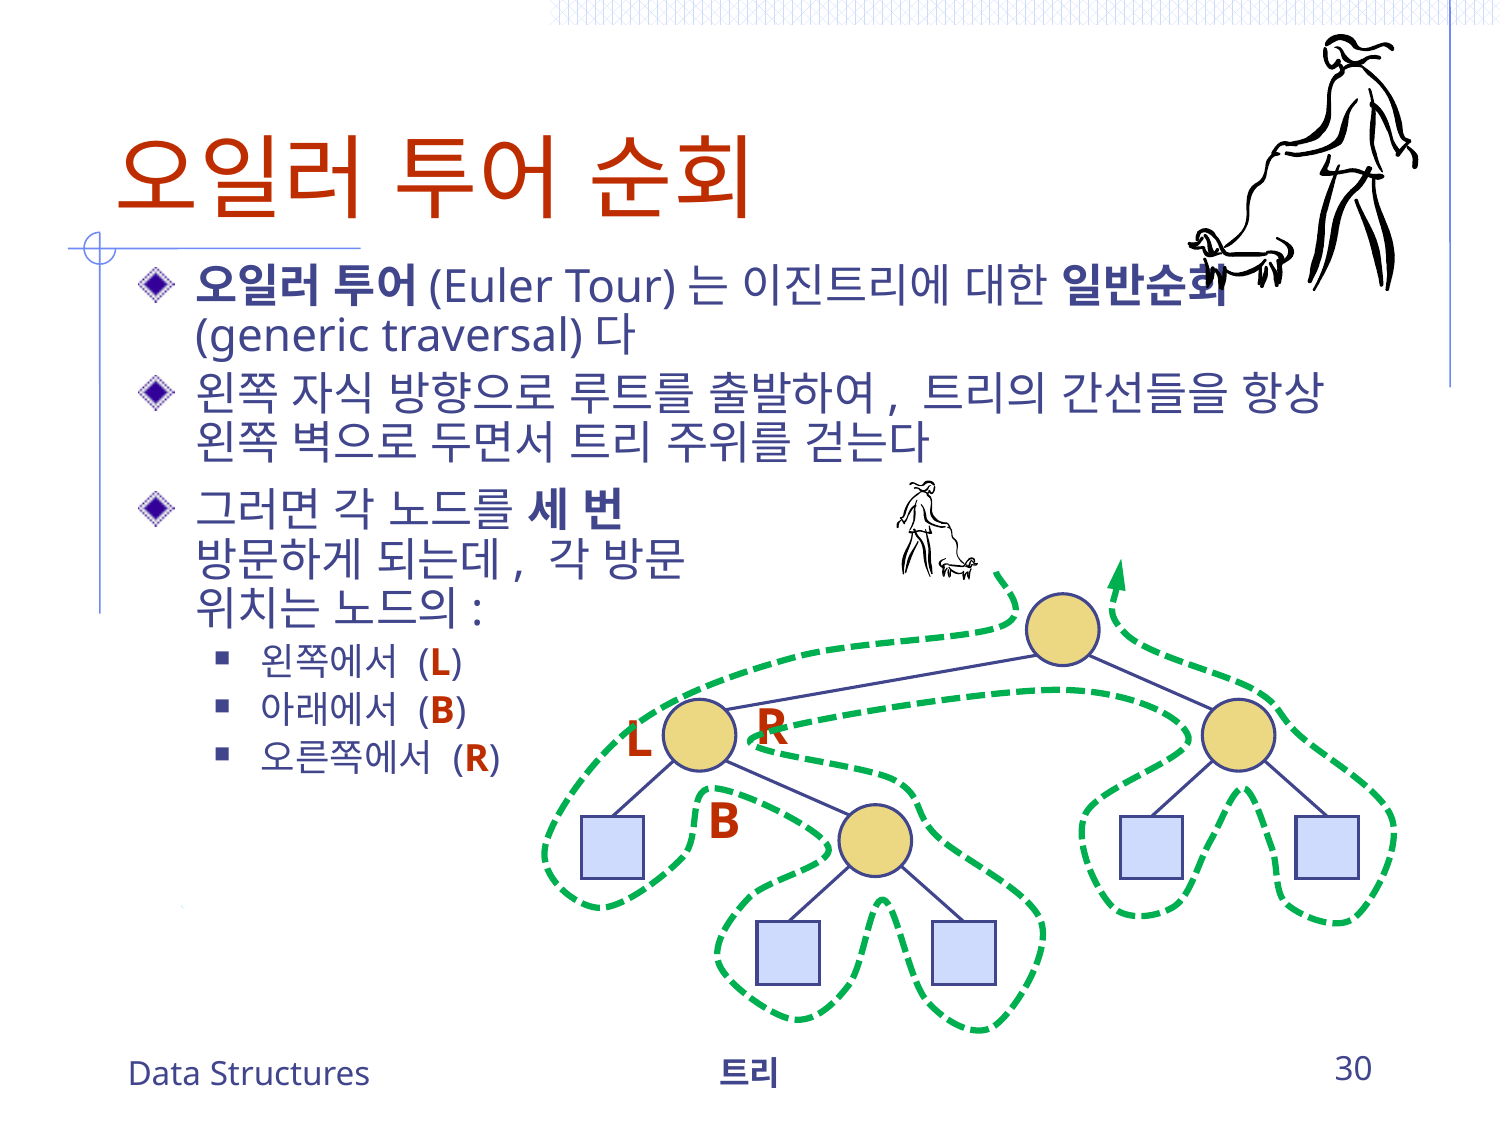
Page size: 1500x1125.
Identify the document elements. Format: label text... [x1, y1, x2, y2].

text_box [1267, 756, 1324, 821]
picture [894, 480, 982, 579]
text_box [904, 862, 961, 926]
picture [138, 375, 175, 411]
slide_number 30 [1074, 1024, 1388, 1101]
text_box [913, 558, 1125, 705]
picture [1186, 30, 1422, 295]
picture [138, 267, 175, 303]
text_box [1123, 619, 1179, 745]
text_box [759, 725, 815, 851]
slide_number Data Structures [112, 1024, 512, 1101]
text_box [1081, 661, 1394, 924]
text_box B [692, 799, 756, 856]
title 오일러 투어 순회 [99, 49, 1181, 238]
text_box 그러면 각 노드를 세 번 방문하게 되는데, 각 방문 위치는 노드의: 왼쪽에서 (L) 아래에서 (B) 오른쪽에서 (R) [123, 479, 750, 823]
list 오일러 투어(Euler Tour)는 이진트리에 대한 일반순회(generic traversal)다 왼쪽 자식 방향으로 루트를 출발하여, 트리의 간선들을 항상 왼쪽 벽으로 두면서 트리 주위를 걷는다 [123, 255, 1395, 480]
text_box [615, 757, 672, 820]
text_box [717, 761, 1044, 1031]
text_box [853, 526, 909, 839]
footer 트리 [512, 1024, 988, 1101]
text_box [1154, 757, 1211, 820]
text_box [790, 862, 848, 925]
text_box [544, 823, 695, 909]
text_box [750, 647, 848, 801]
picture [138, 491, 175, 527]
